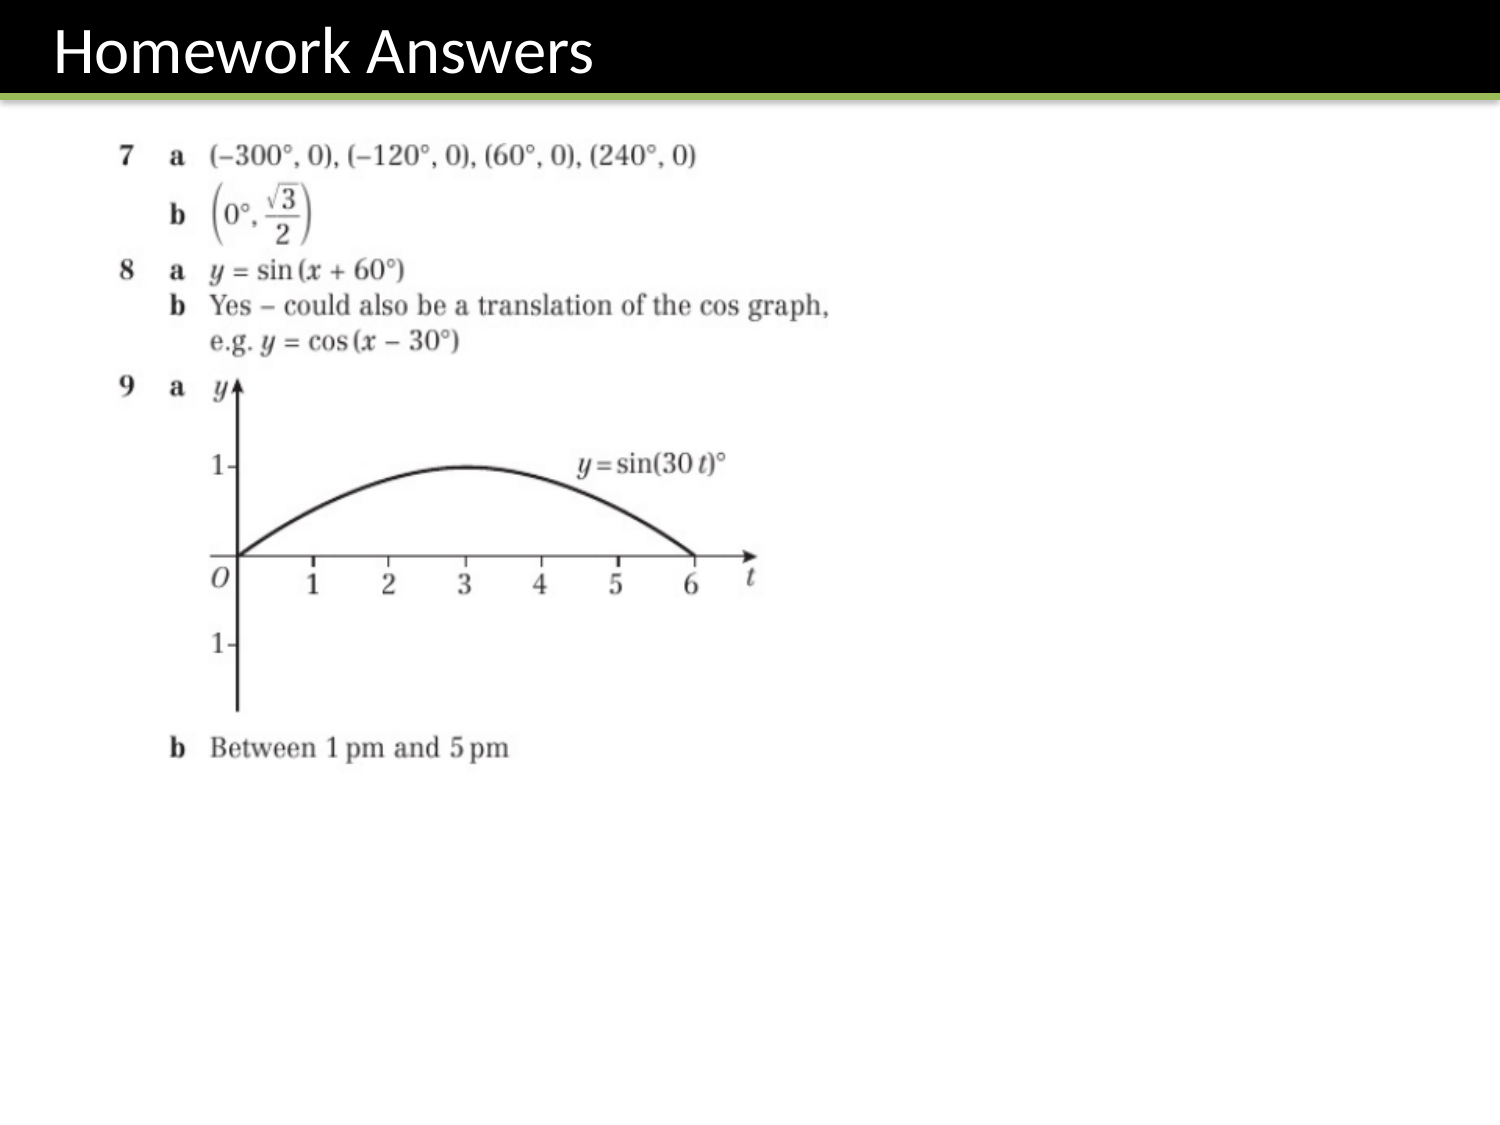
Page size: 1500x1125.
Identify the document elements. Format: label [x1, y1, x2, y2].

text_box [0, 0, 1500, 97]
picture [100, 136, 913, 783]
